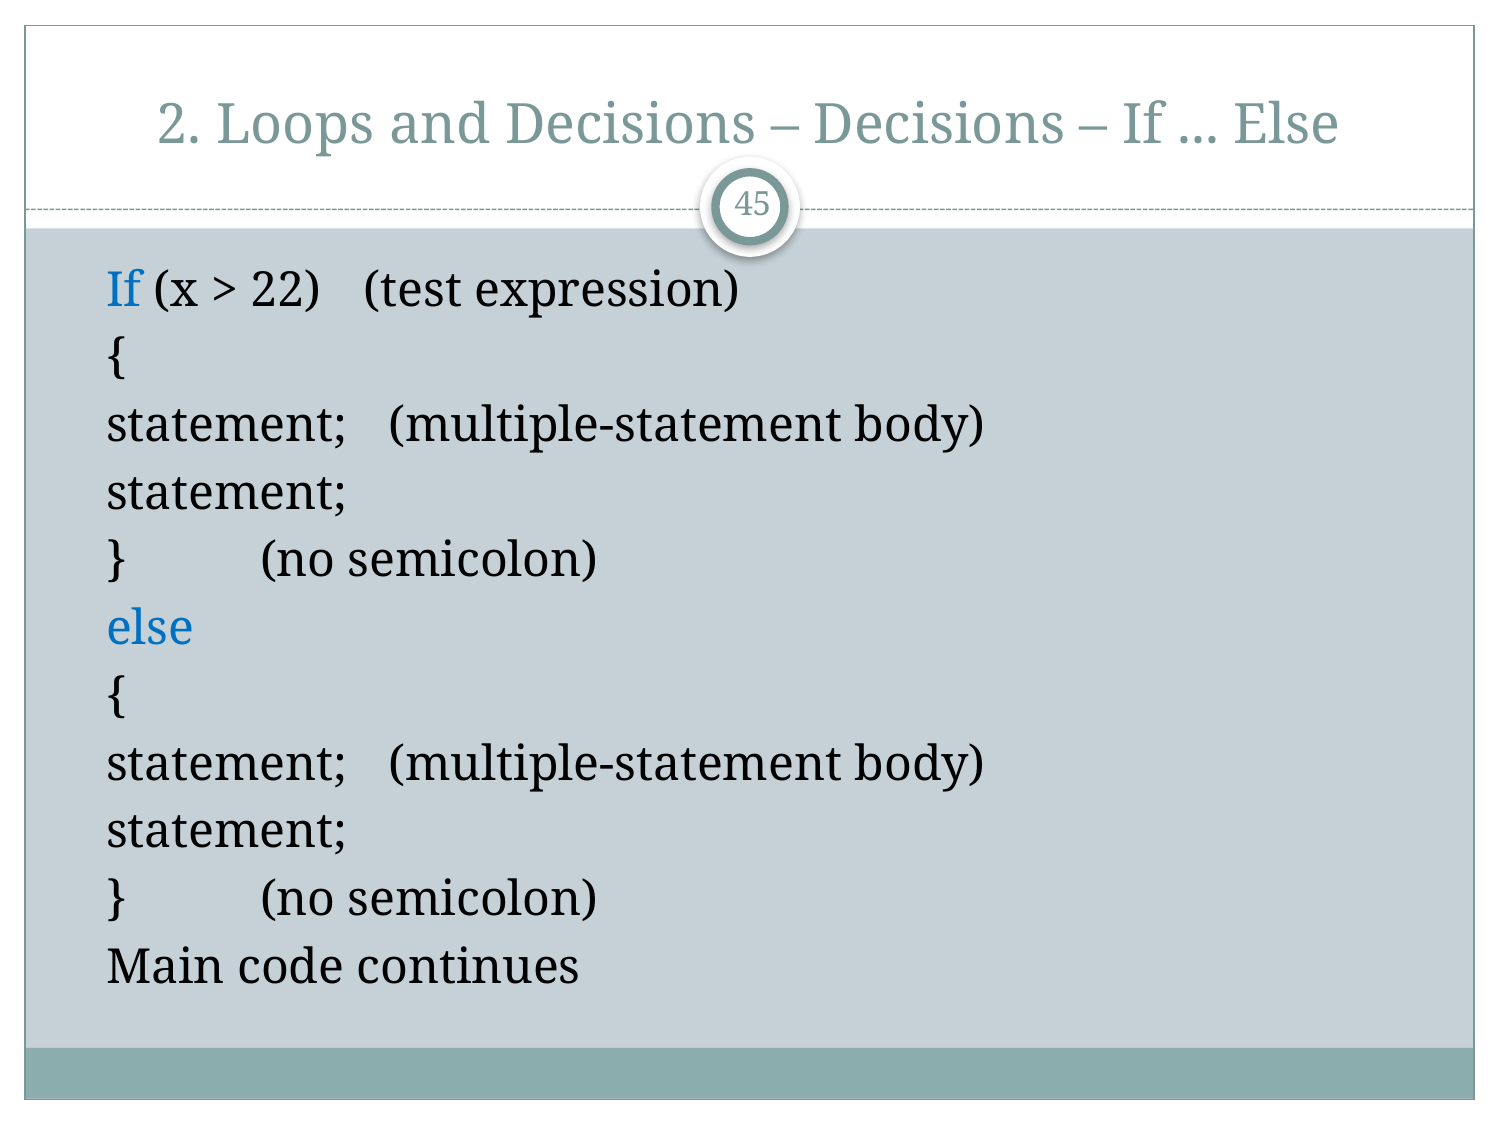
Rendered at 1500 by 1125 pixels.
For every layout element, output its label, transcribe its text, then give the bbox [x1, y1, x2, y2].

title 2. Loops and Decisions – Decisions – If ... Else [49, 37, 1450, 162]
slide_number 45 [715, 168, 791, 241]
list If (x > 22) (test expression) { statement; (multiple-statement body) statement; } (no semicolon) else { statement; (multiple-statement body) statement; } (no semicolon) Main code continues [49, 250, 1465, 1001]
